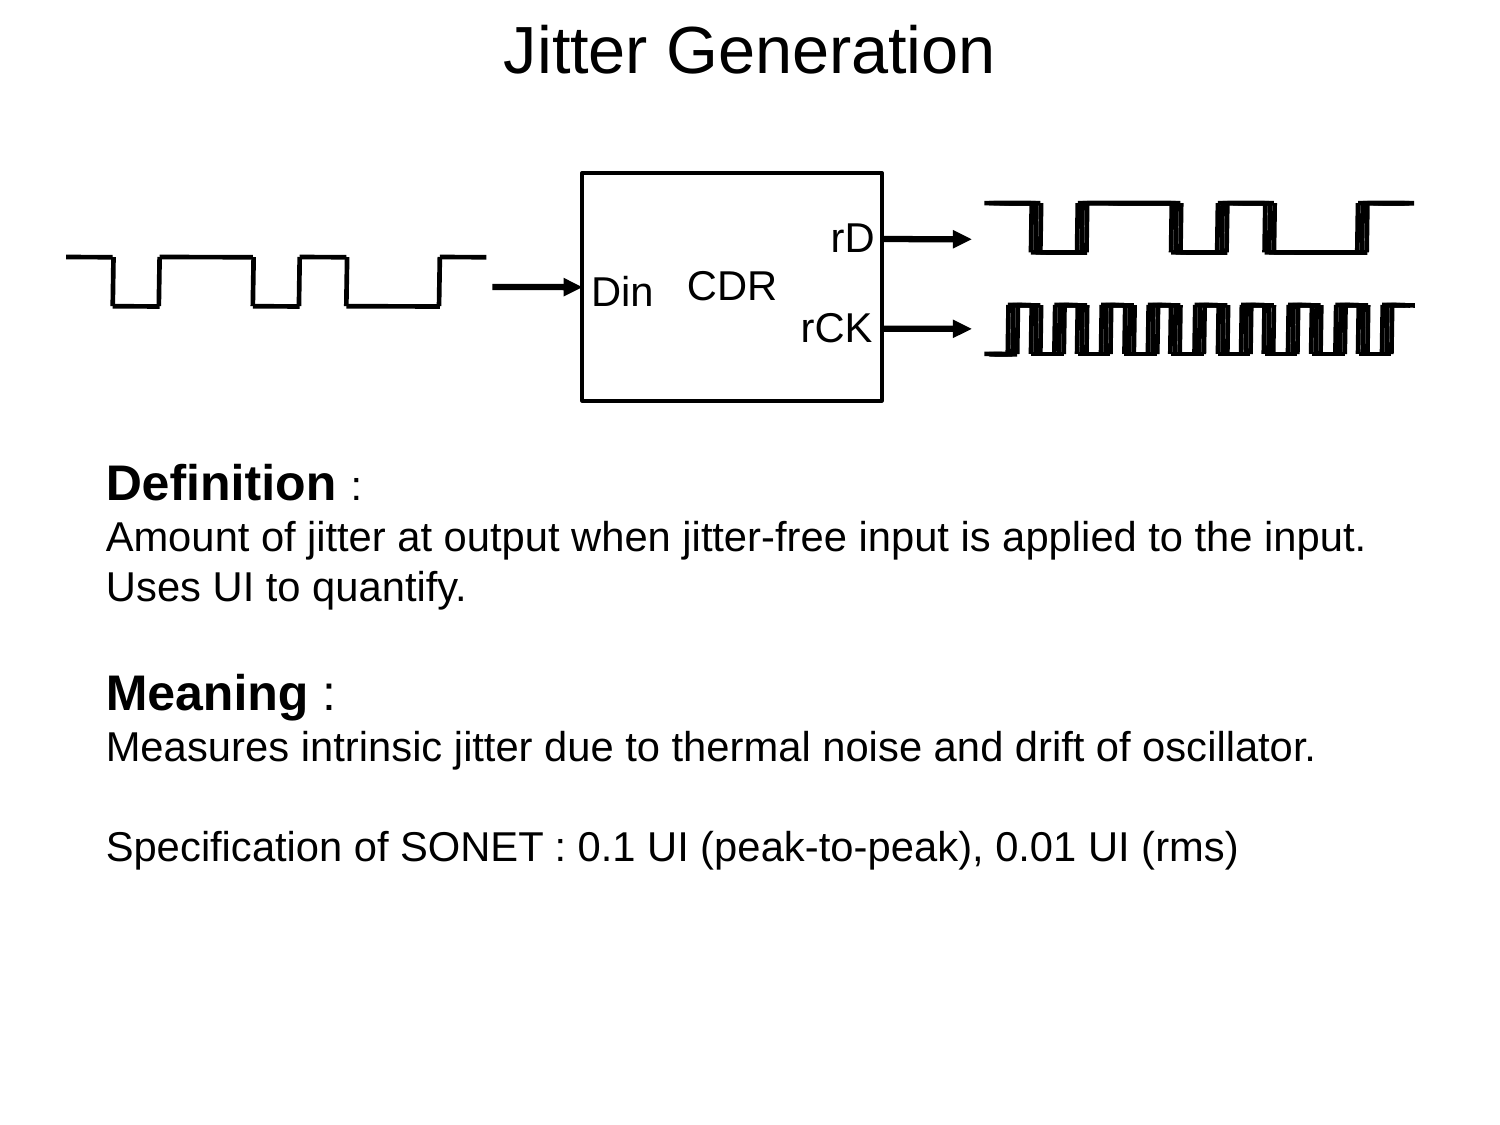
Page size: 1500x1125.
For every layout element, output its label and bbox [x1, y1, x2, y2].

text_box [492, 171, 972, 403]
text_box [65, 256, 487, 307]
text_box [984, 202, 1415, 253]
text_box [0, 0, 1500, 95]
text_box [984, 304, 1416, 355]
text_box [91, 442, 1427, 878]
